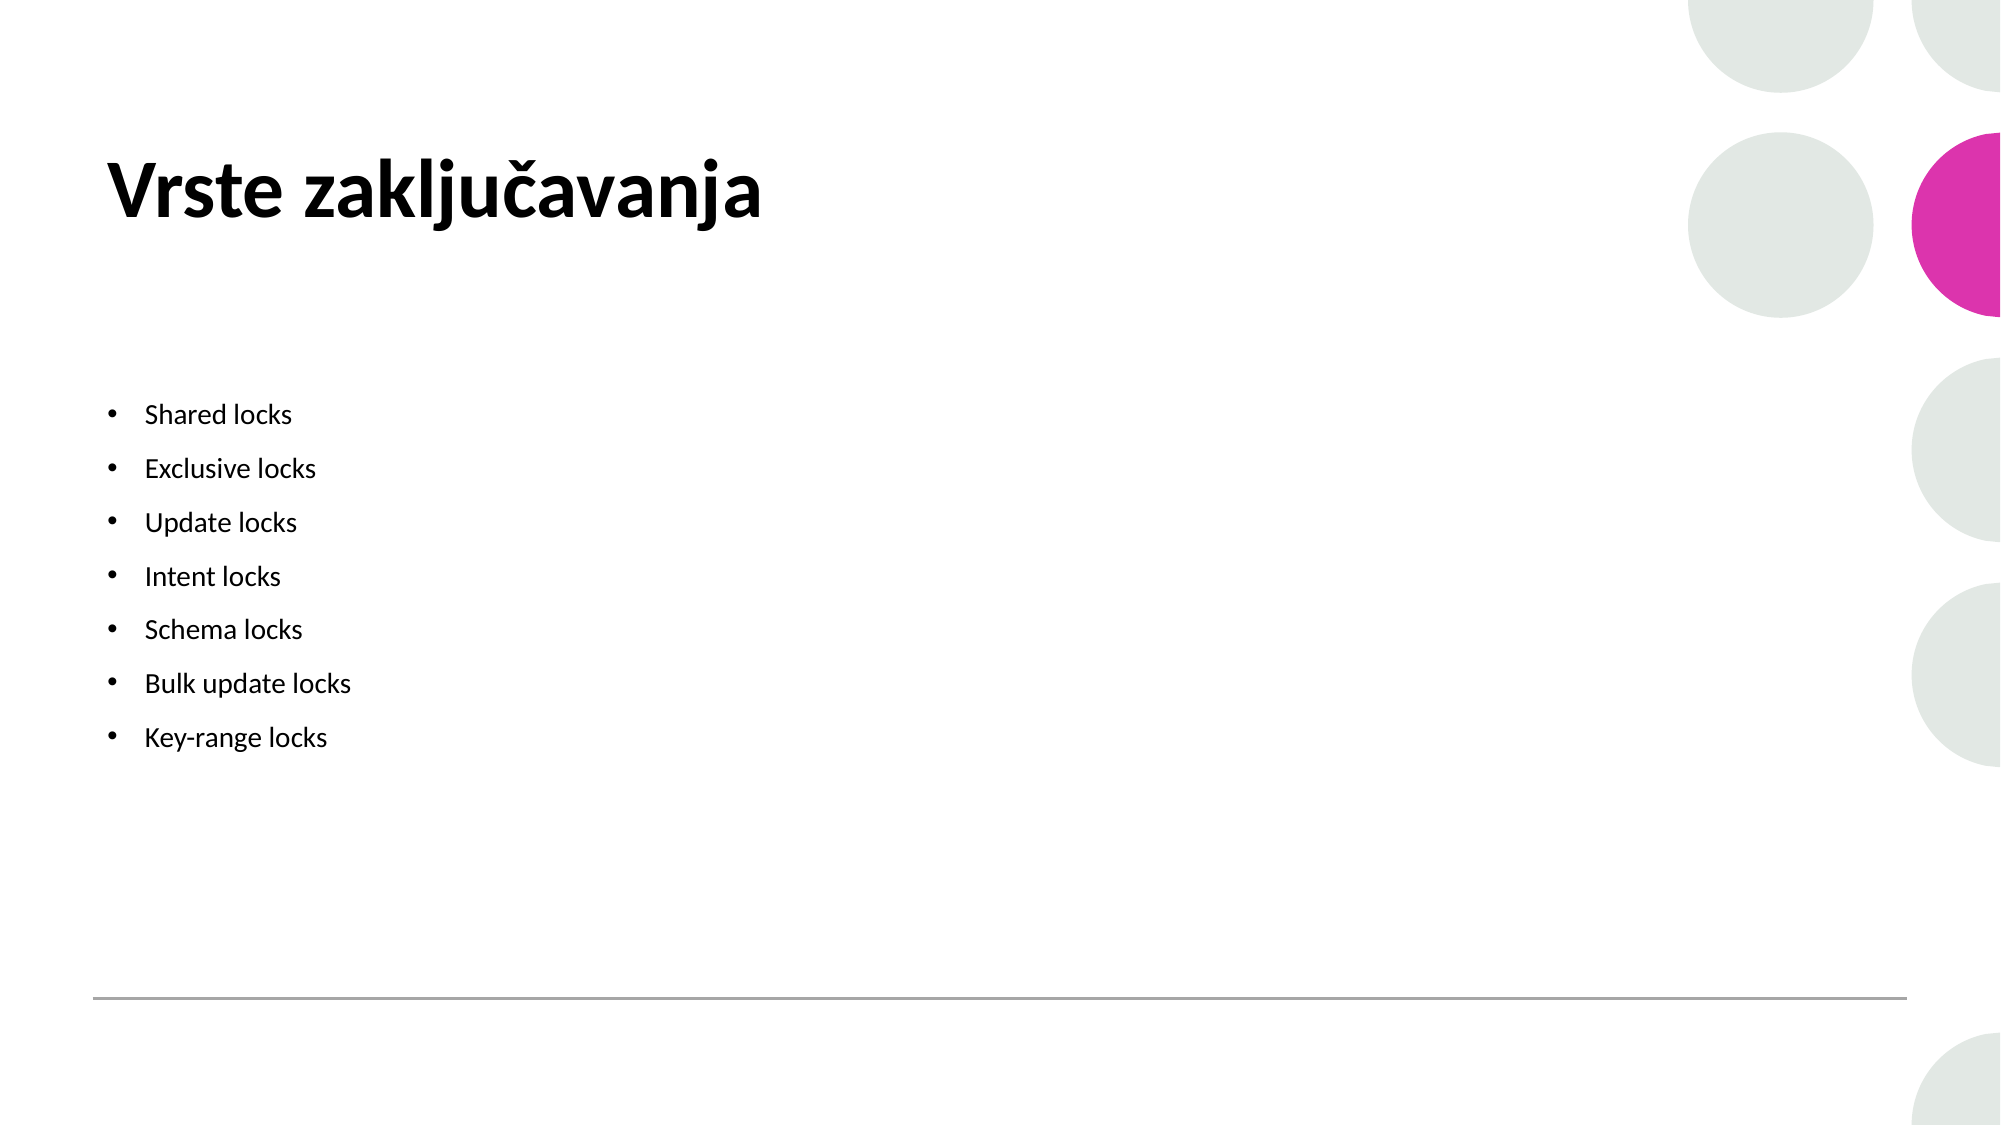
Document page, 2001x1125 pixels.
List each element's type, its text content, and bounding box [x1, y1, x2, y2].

title Vrste zaključavanja [92, 126, 1297, 335]
list Shared locks Exclusive locks Update locks Intent locks Schema locks Bulk update locks Key-range locks [92, 388, 952, 946]
